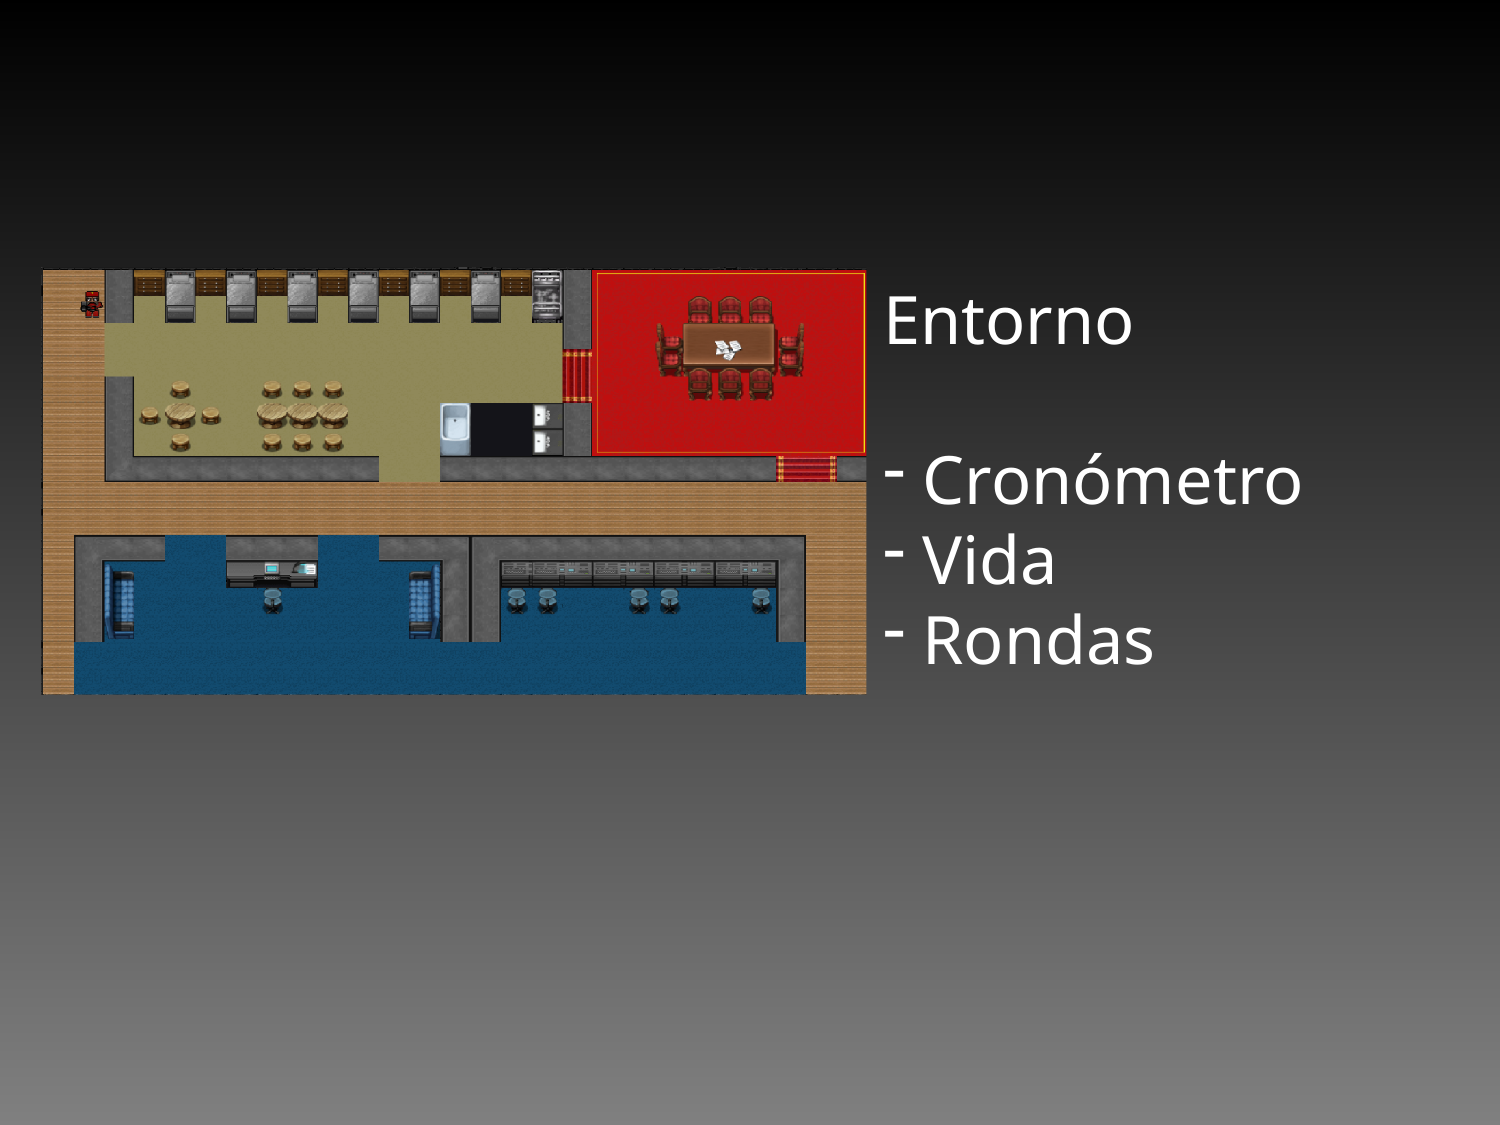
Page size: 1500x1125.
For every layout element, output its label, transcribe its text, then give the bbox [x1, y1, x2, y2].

picture [40, 266, 867, 695]
text_box Entorno Cronómetro Vida Rondas [868, 148, 1452, 1047]
